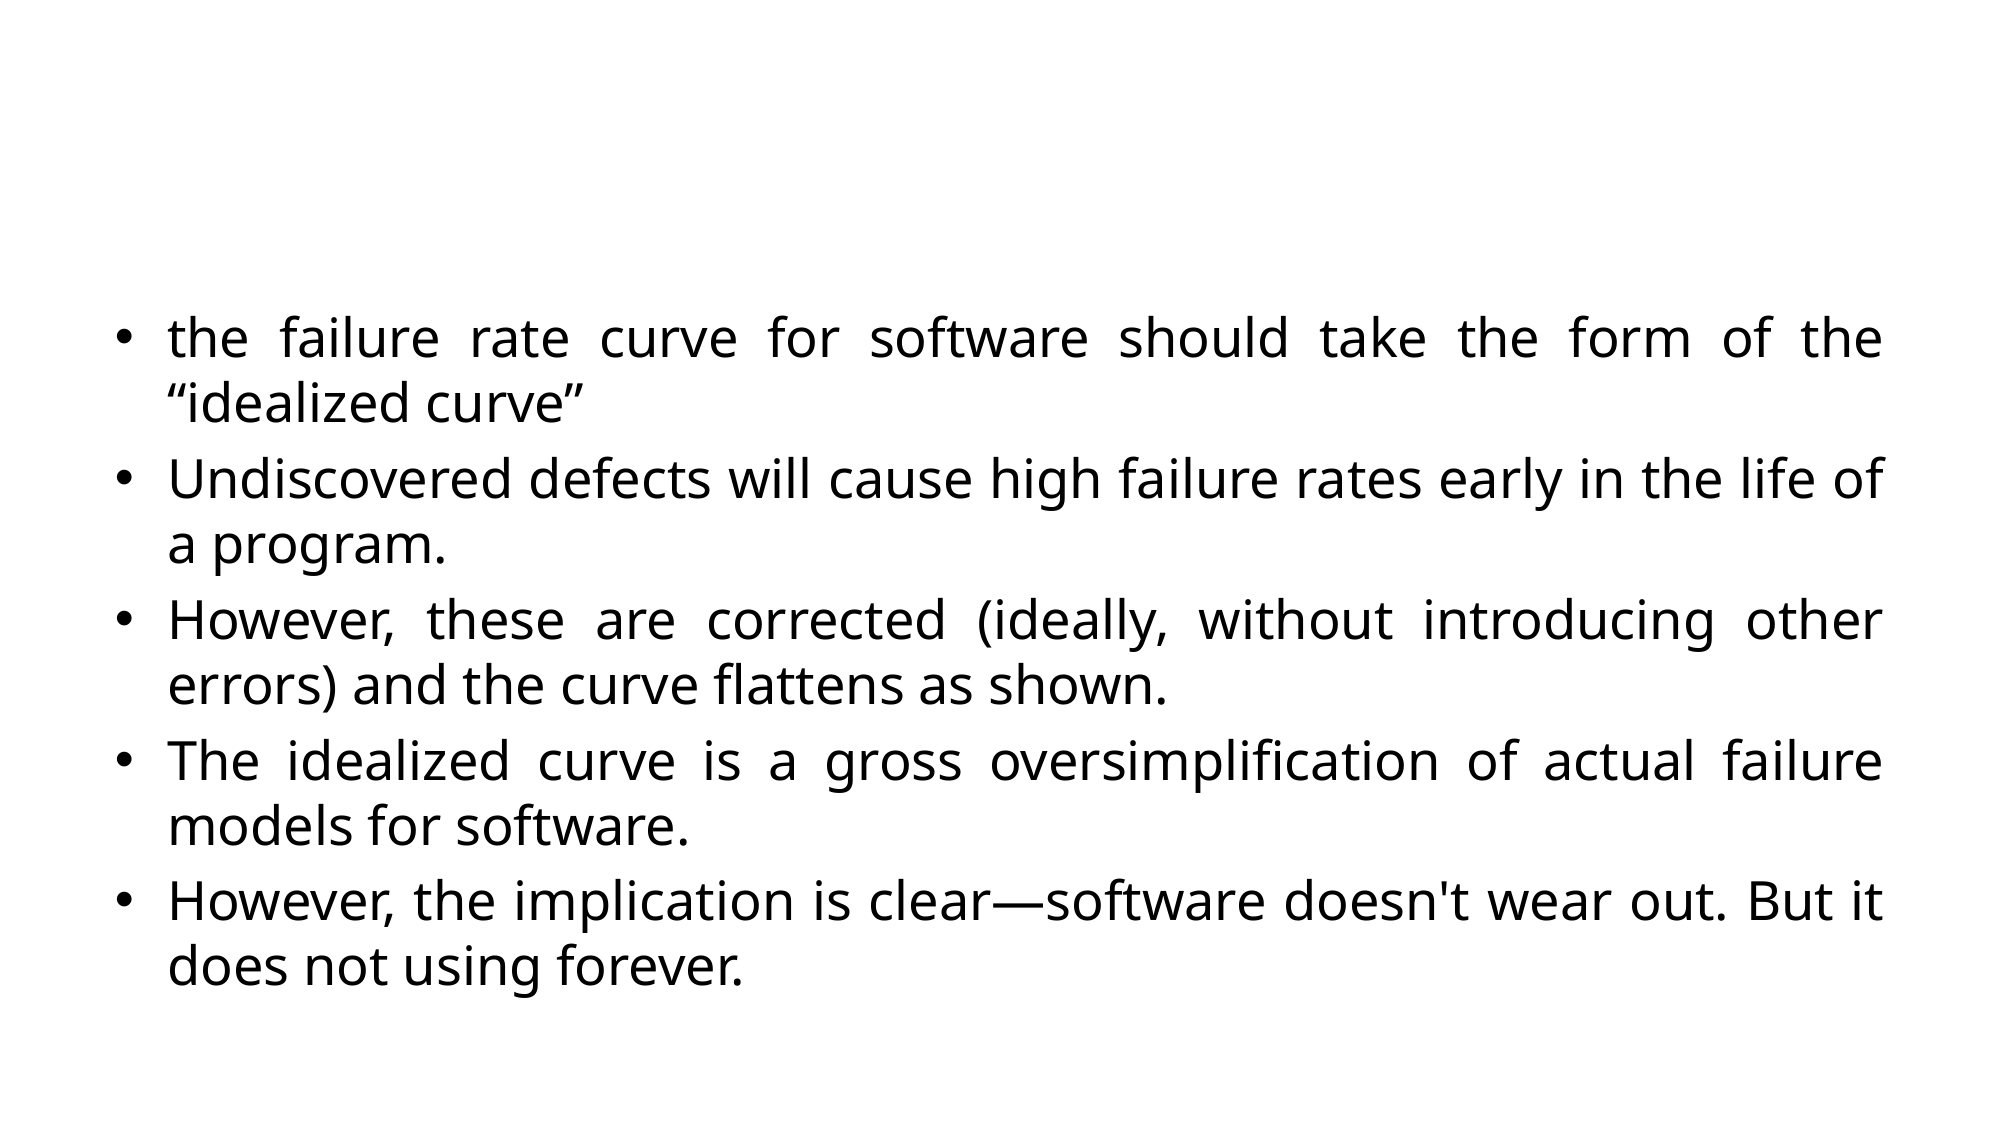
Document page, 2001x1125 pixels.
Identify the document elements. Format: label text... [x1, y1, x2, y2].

list the failure rate curve for software should take the form of the “idealized curve” Undiscovered defects will cause high failure rates early in the life of a program. However, these are corrected (ideally, without introducing other errors) and the curve flattens as shown. The idealized curve is a gross oversimplification of actual failure models for software. However, the implication is clear—software doesn't wear out. But it does not using forever. [99, 37, 1900, 1005]
